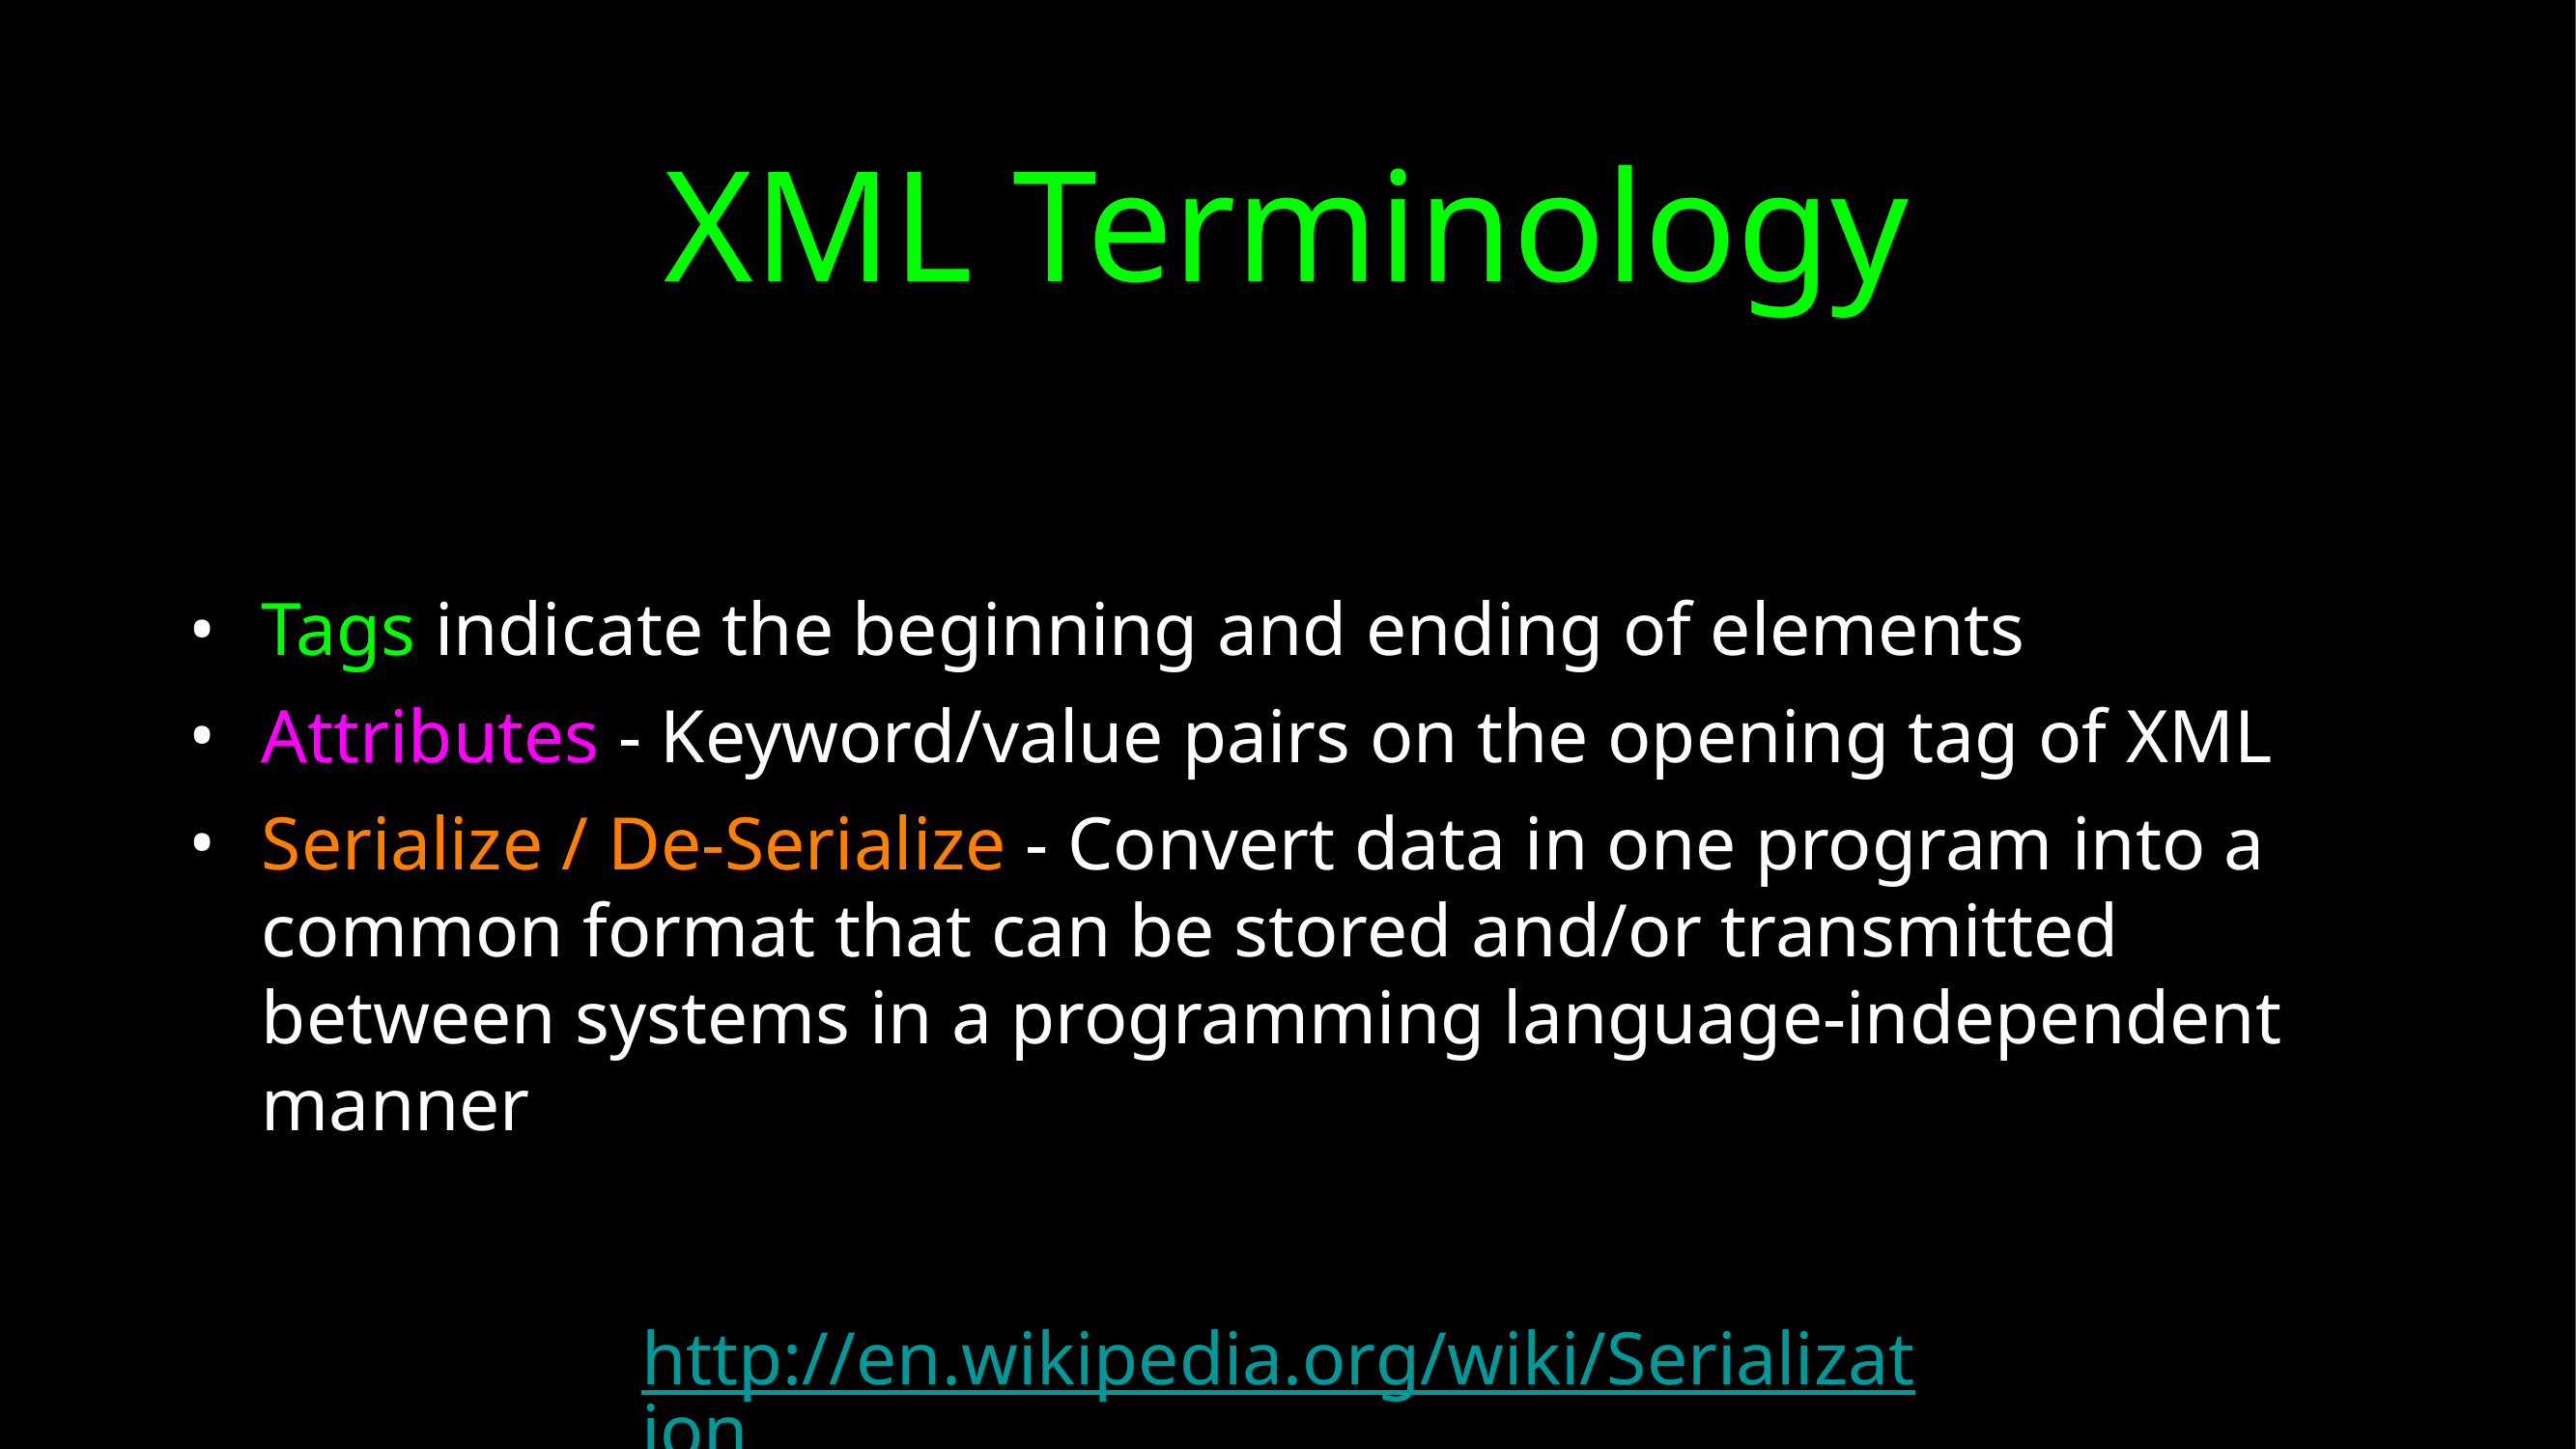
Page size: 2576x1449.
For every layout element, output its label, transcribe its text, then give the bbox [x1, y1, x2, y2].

title XML Terminology [183, 38, 2391, 403]
text_box http://en.wikipedia.org/wiki/Serialization [641, 1312, 1934, 1411]
list Tags indicate the beginning and ending of elements Attributes - Keyword/value pairs on the opening tag of XML Serialize / De-Serialize - Convert data in one program into a common format that can be stored and/or transmitted between systems in a programming language-independent manner [183, 412, 2391, 1317]
